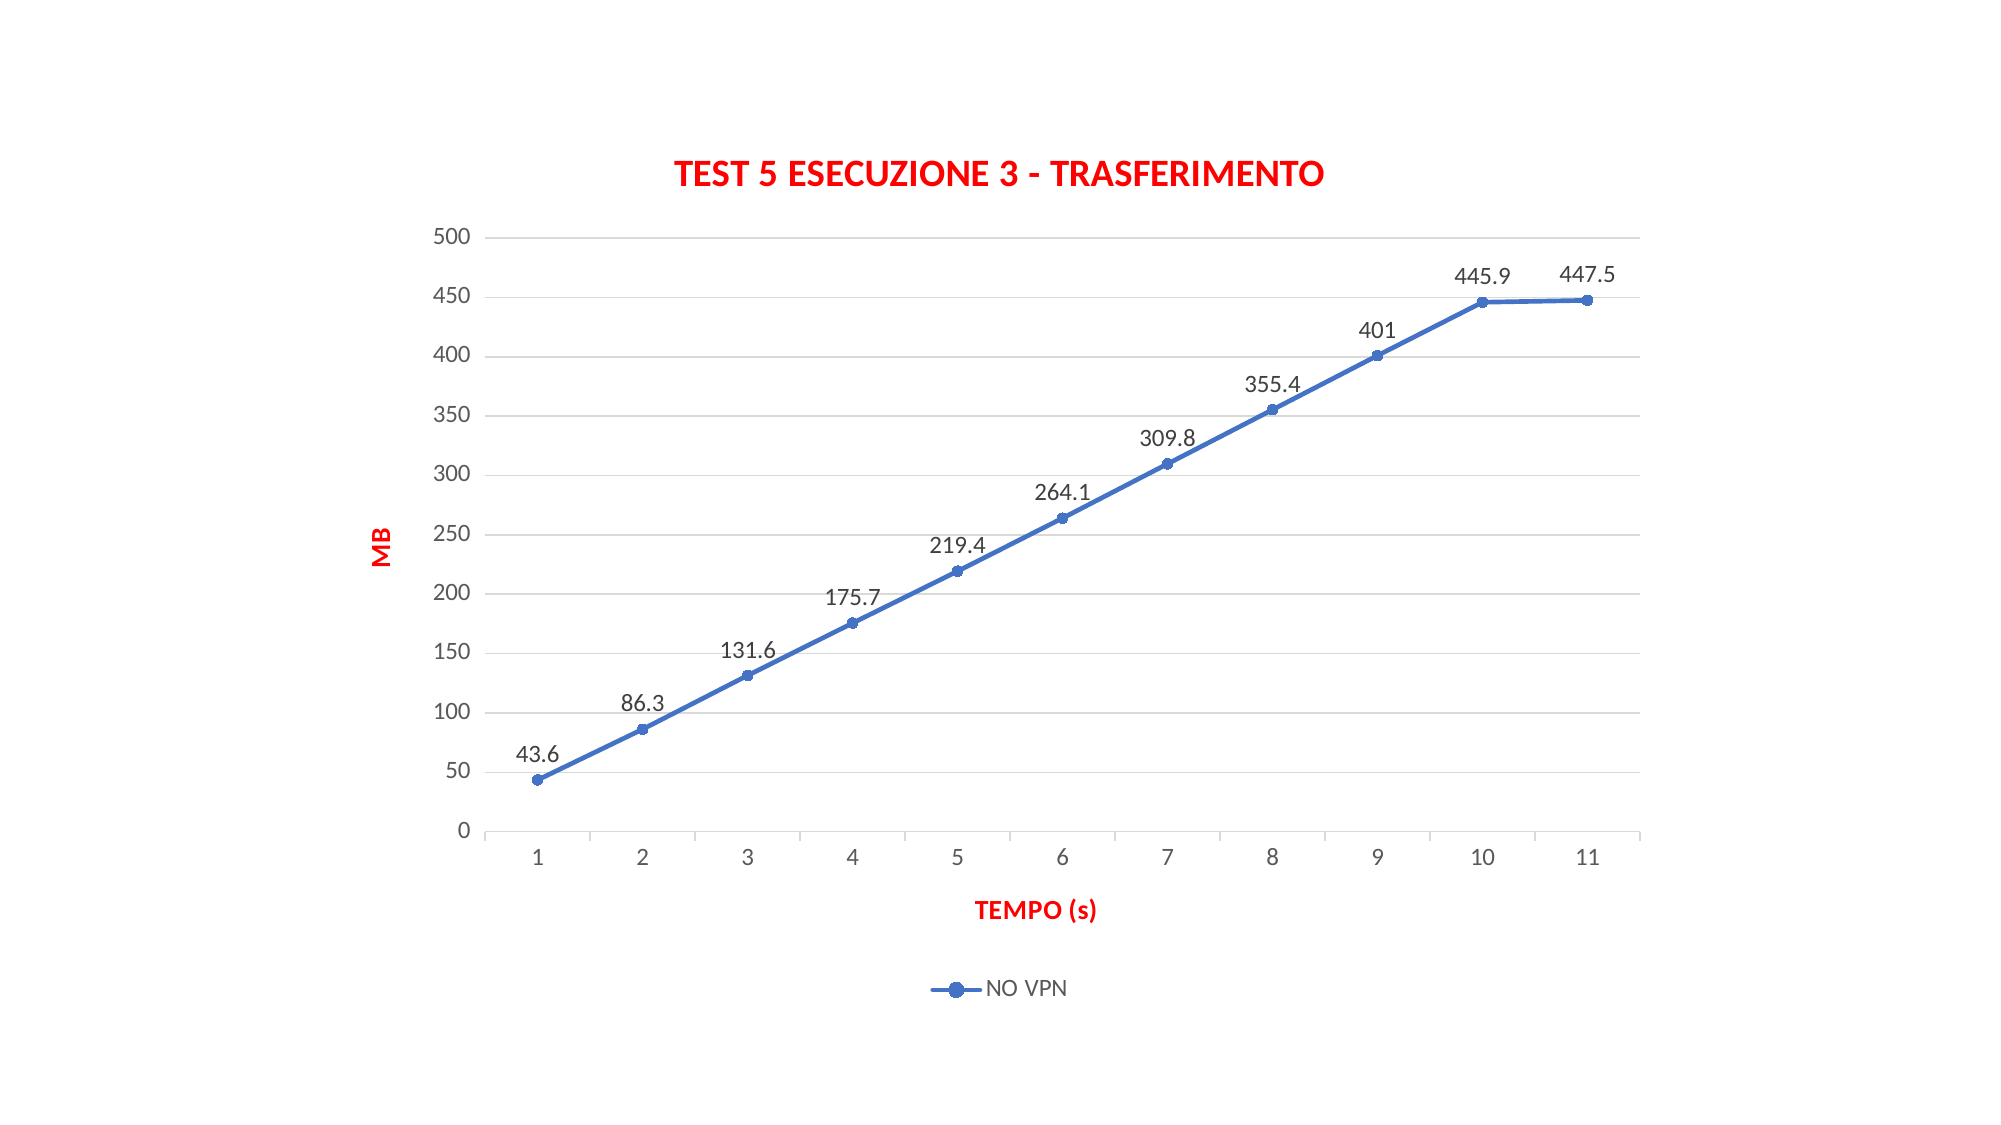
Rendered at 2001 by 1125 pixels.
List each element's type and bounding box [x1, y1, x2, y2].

chart [333, 119, 1667, 1009]
